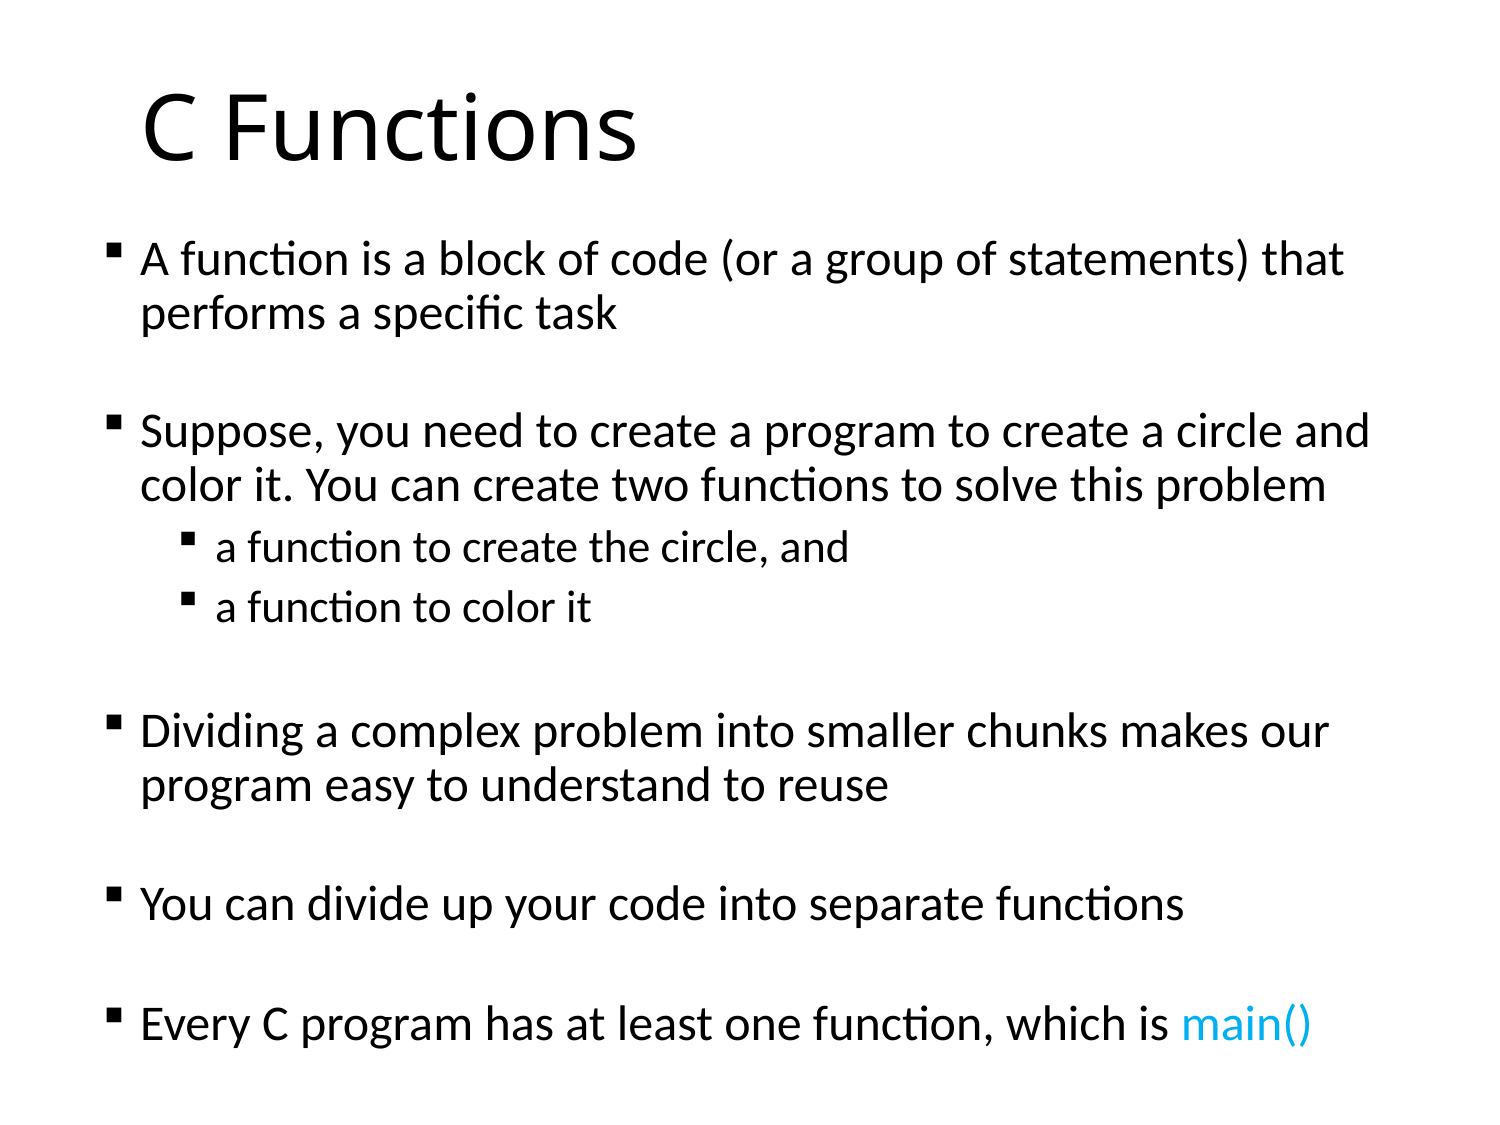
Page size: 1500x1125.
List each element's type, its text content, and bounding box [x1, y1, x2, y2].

title C Functions [125, 37, 1400, 224]
list A function is a block of code (or a group of statements) that performs a specific task Suppose, you need to create a program to create a circle and color it. You can create two functions to solve this problem a function to create the circle, and a function to color it Dividing a complex problem into smaller chunks makes our program easy to understand to reuse You can divide up your code into separate functions Every C program has at least one function, which is main() [87, 224, 1463, 1073]
